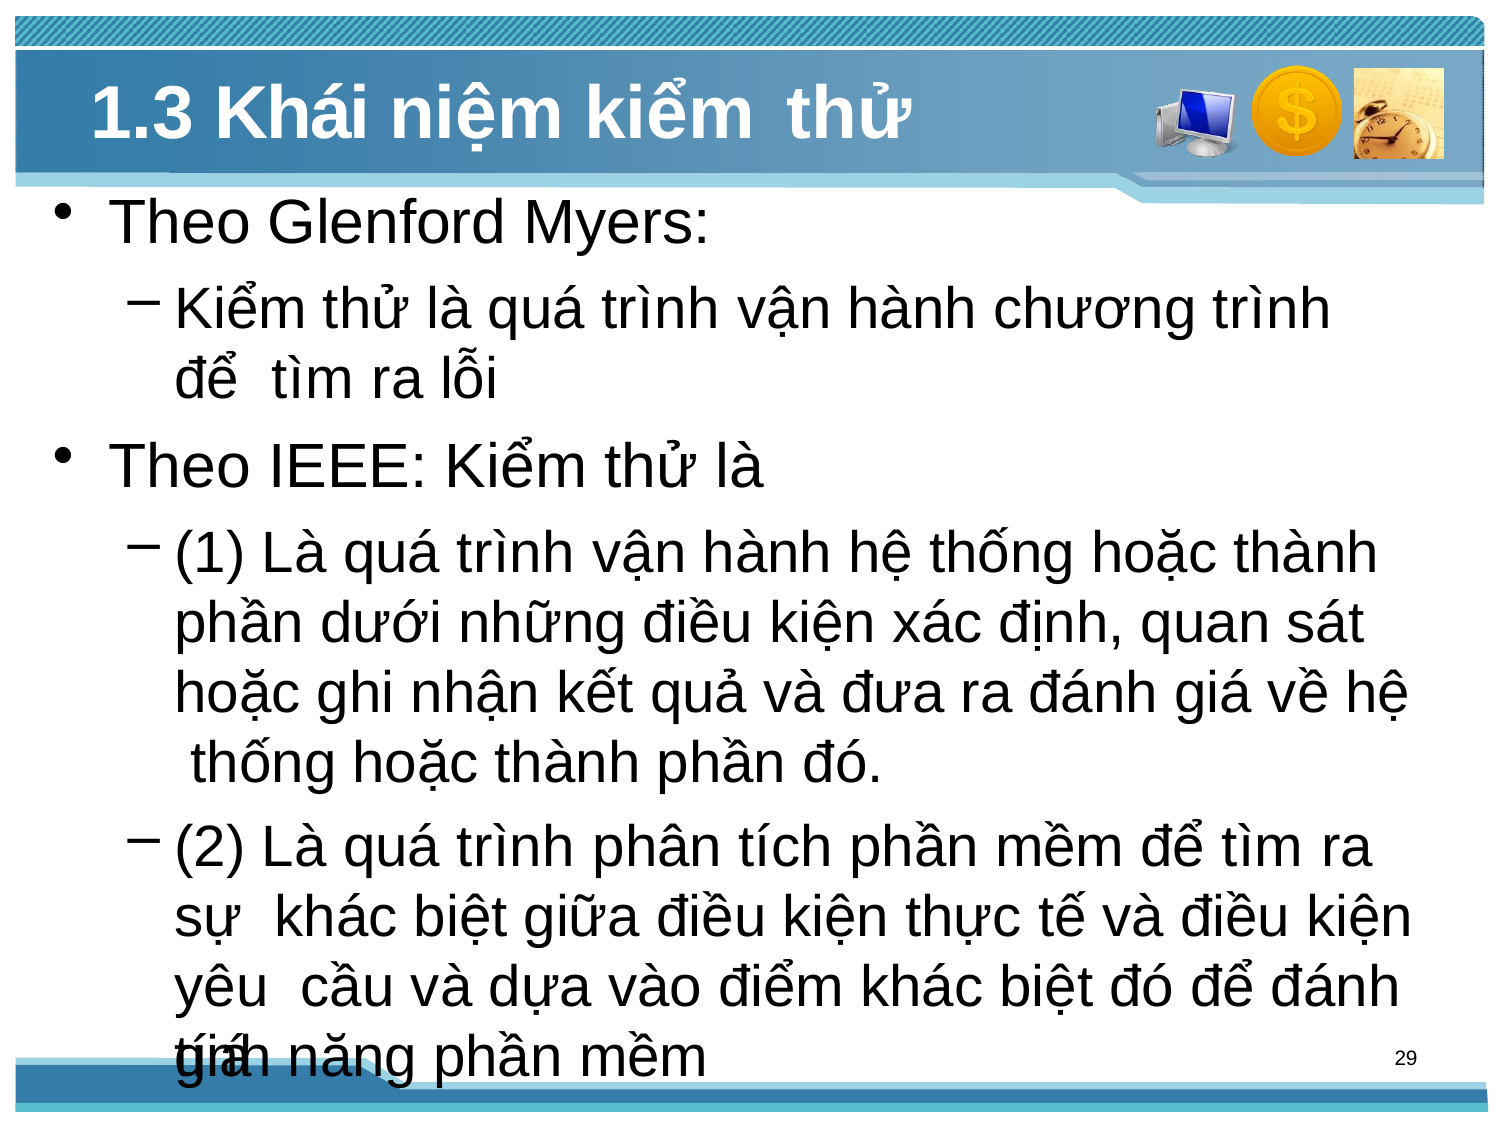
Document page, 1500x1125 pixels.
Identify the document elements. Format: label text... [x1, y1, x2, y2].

picture [1457, 181, 1485, 188]
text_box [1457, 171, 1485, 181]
text_box Theo Glenford Myers: Kiểm thử là quá trình vận hành chương trình để tìm ra lỗi Theo IEEE: Kiểm thử là (1) Là quá trình vận hành hệ thống hoặc thành phần dưới những điều kiện xác định, quan sát hoặc ghi nhận kết quả và đưa ra đánh giá về hệ thống hoặc thành phần đó. (2) Là quá trình phân tích phần mềm để tìm ra sự khác biệt giữa điều kiện thực tế và điều kiện yêu cầu và dựa vào điểm khác biệt đó để đánh giá [50, 163, 1457, 1088]
text_box 29 [1392, 1042, 1420, 1070]
picture [15, 50, 1485, 188]
text_box tính năng phần mềm [172, 1016, 712, 1089]
picture [15, 16, 1485, 46]
title 1.3 Khái niệm kiểm thử [87, 61, 914, 163]
